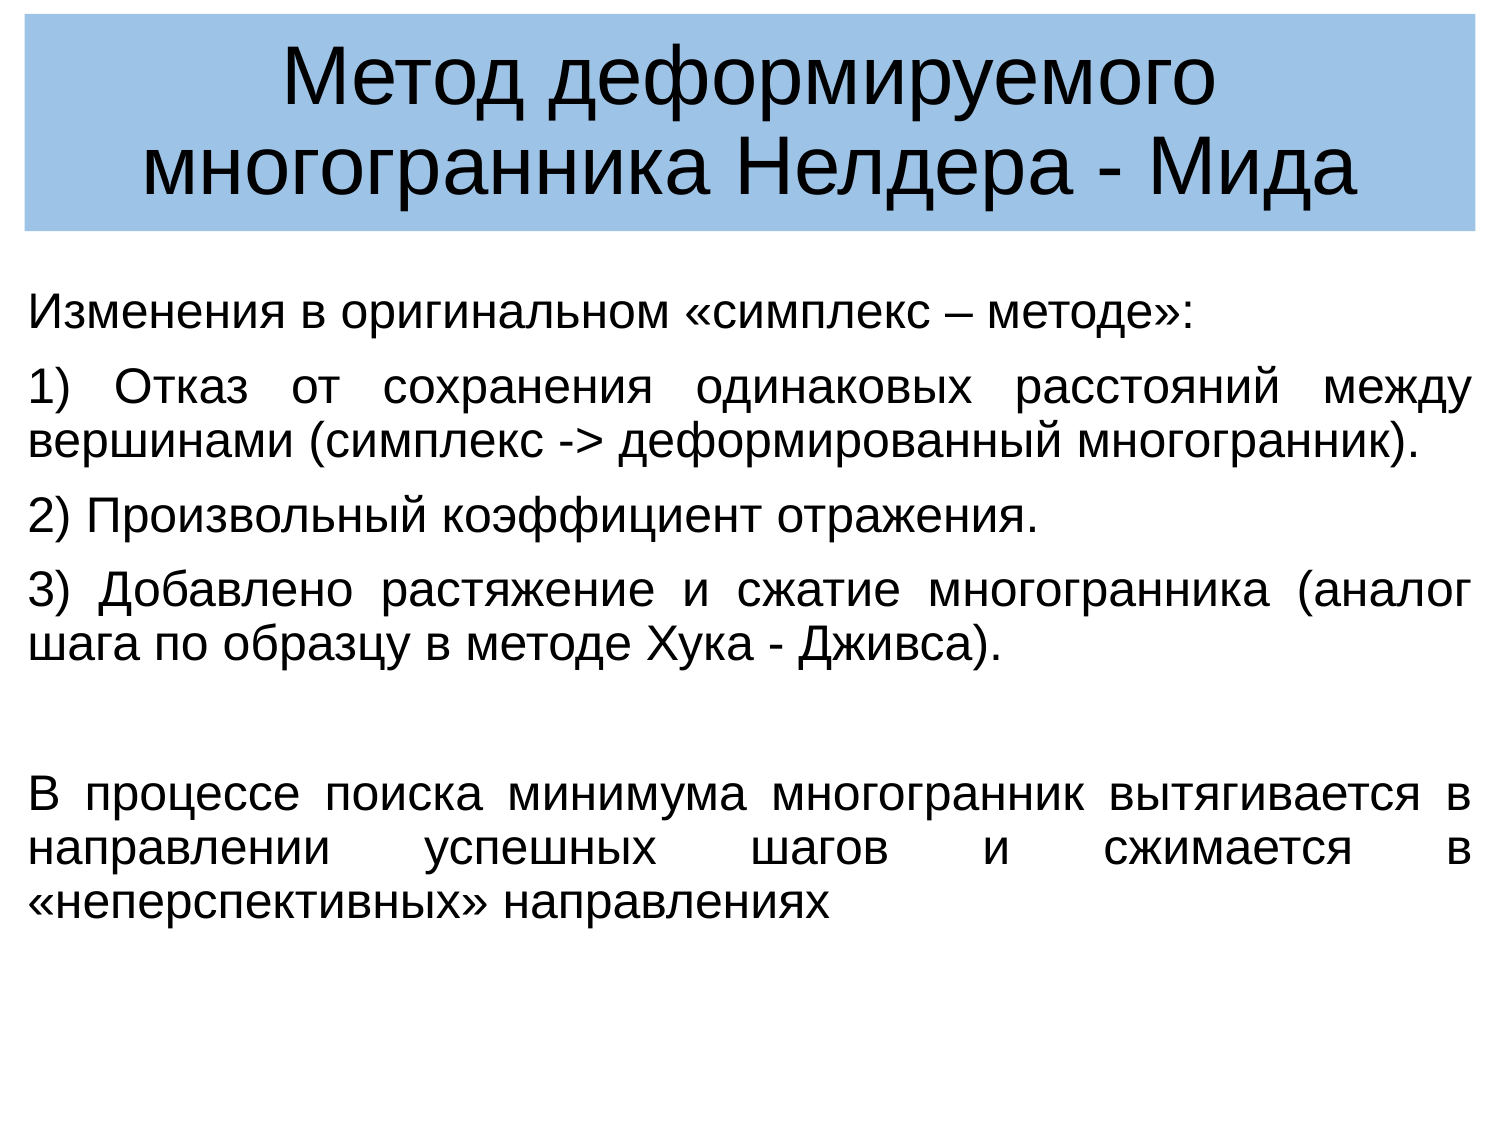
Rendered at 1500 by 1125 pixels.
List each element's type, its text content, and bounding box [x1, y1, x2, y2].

list Изменения в оригинальном «симплекс – методе»: 1) Отказ от сохранения одинаковых расстояний между вершинами (симплекс -> деформированный многогранник). 2) Произвольный коэффициент отражения. 3) Добавлено растяжение и сжатие многогранника (аналог шага по образцу в методе Хука - Дживса). В процессе поиска минимума многогранник вытягивается в направлении успешных шагов и сжимается в «неперспективных» направлениях [12, 277, 1488, 992]
title Метод деформируемого многогранника Нелдера - Мида [24, 13, 1476, 232]
